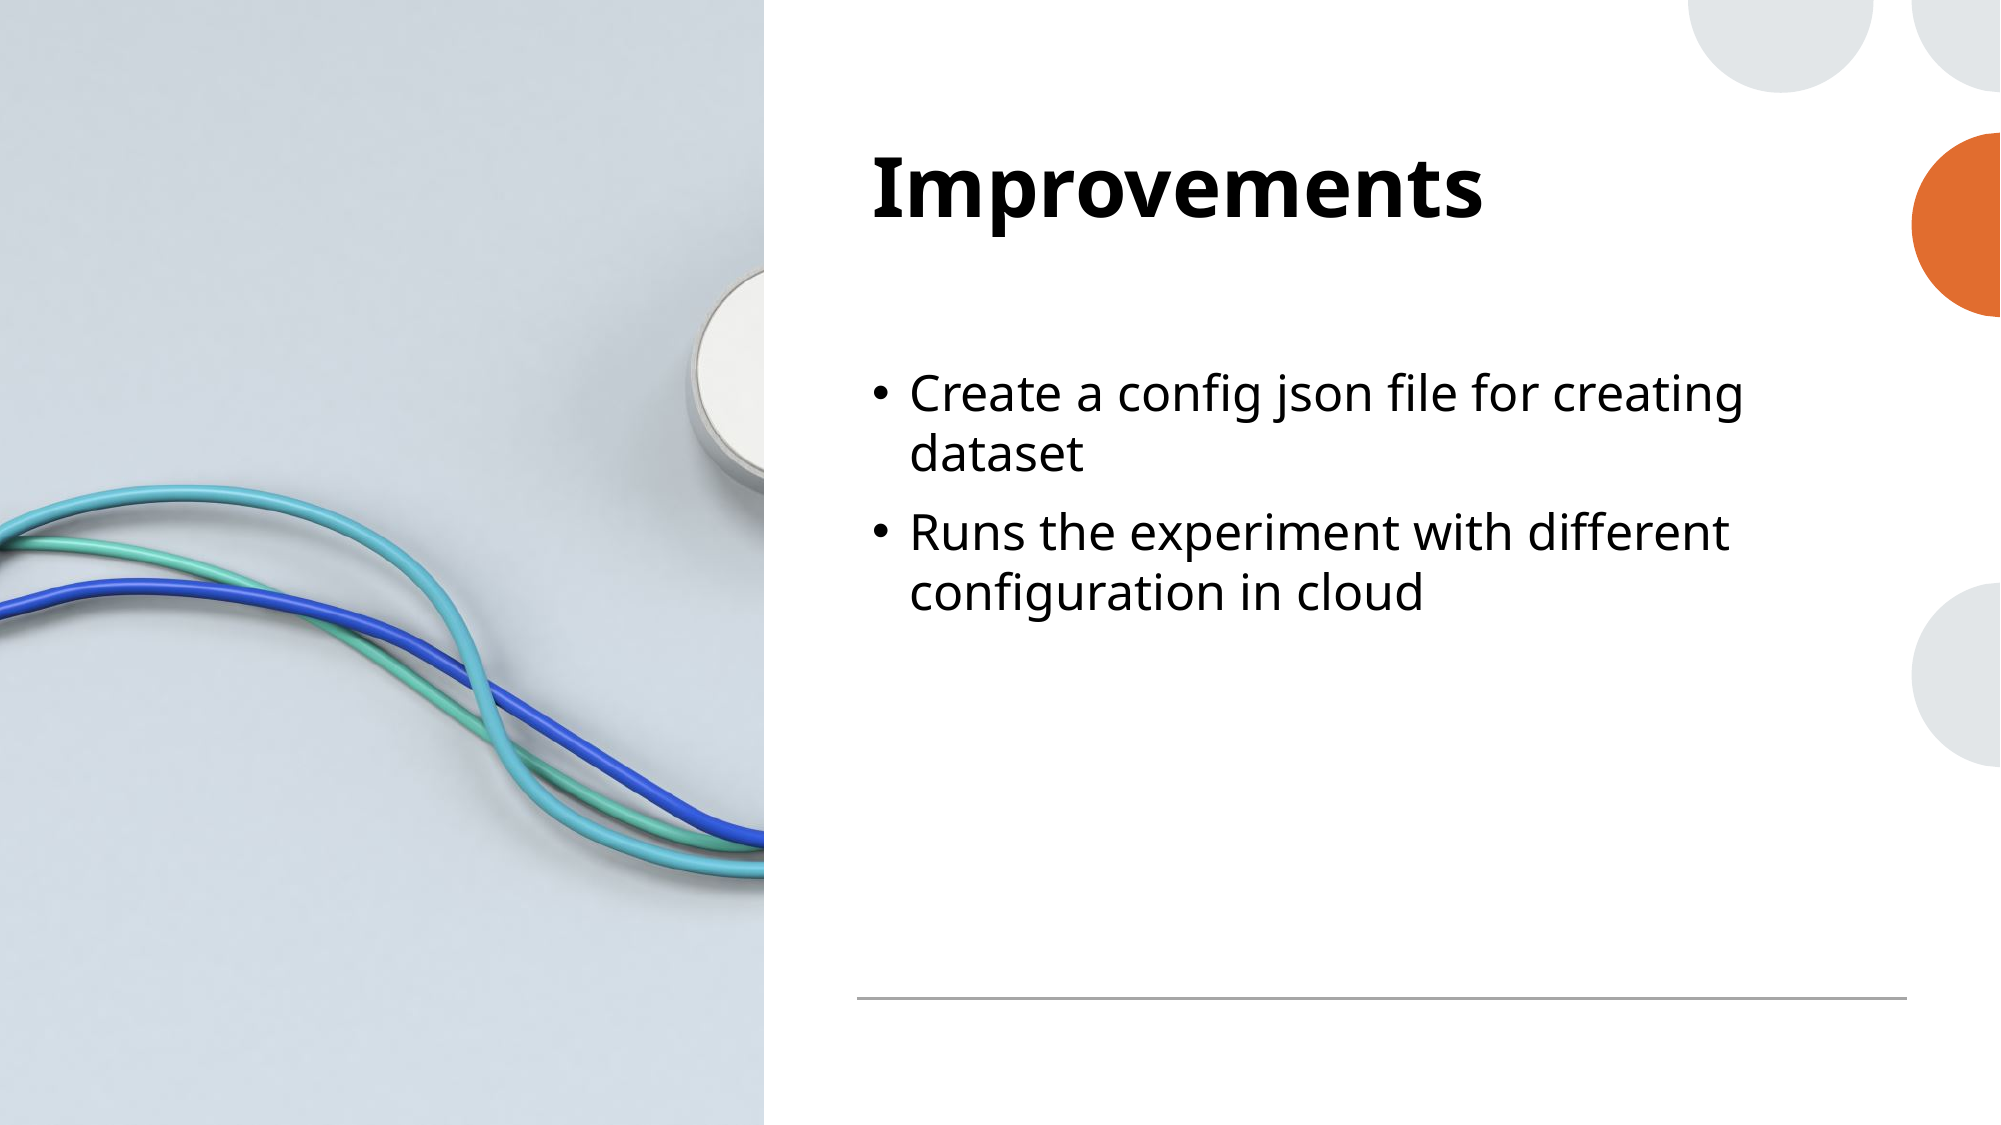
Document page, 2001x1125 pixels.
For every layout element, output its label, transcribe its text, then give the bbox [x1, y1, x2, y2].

title Improvements [857, 126, 1687, 335]
text_box [764, 0, 2000, 1125]
picture [0, 0, 764, 1125]
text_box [1687, 0, 2000, 768]
list Create a config json file for creating dataset Runs the experiment with different configuration in cloud [857, 354, 1908, 946]
